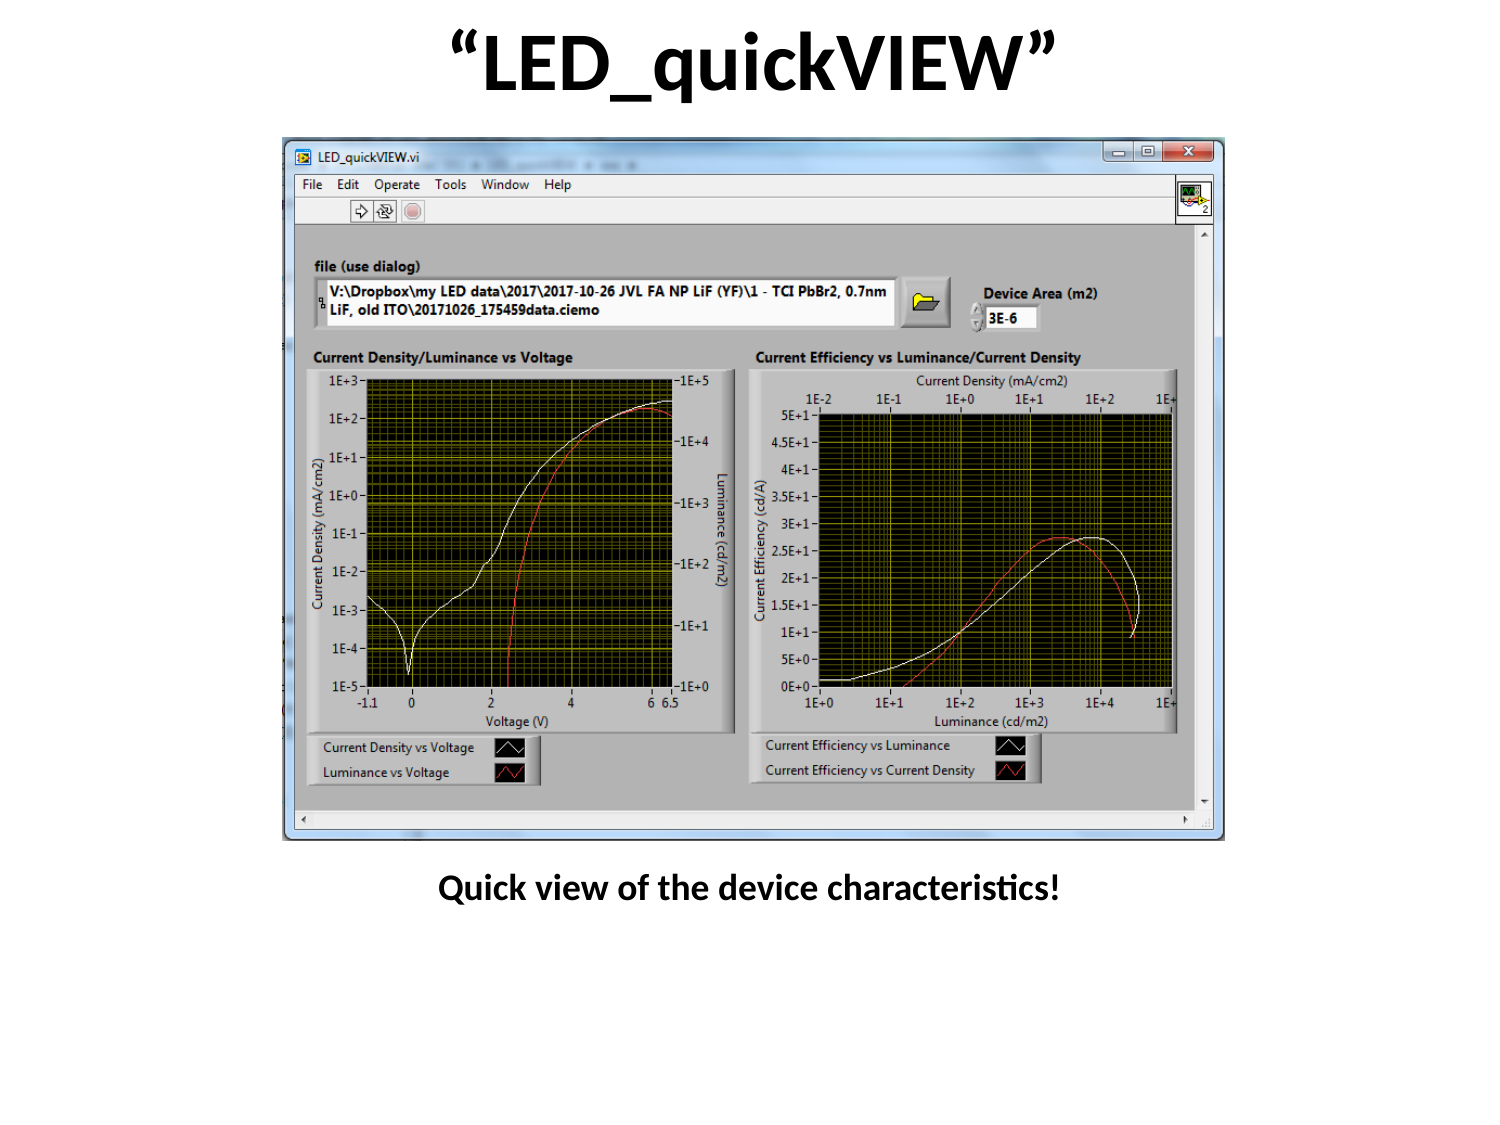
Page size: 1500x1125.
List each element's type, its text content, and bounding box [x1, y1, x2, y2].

text_box “LED_quickVIEW” [431, 0, 1077, 115]
picture [282, 137, 1226, 841]
text_box Quick view of the device characteristics! [423, 855, 1078, 915]
